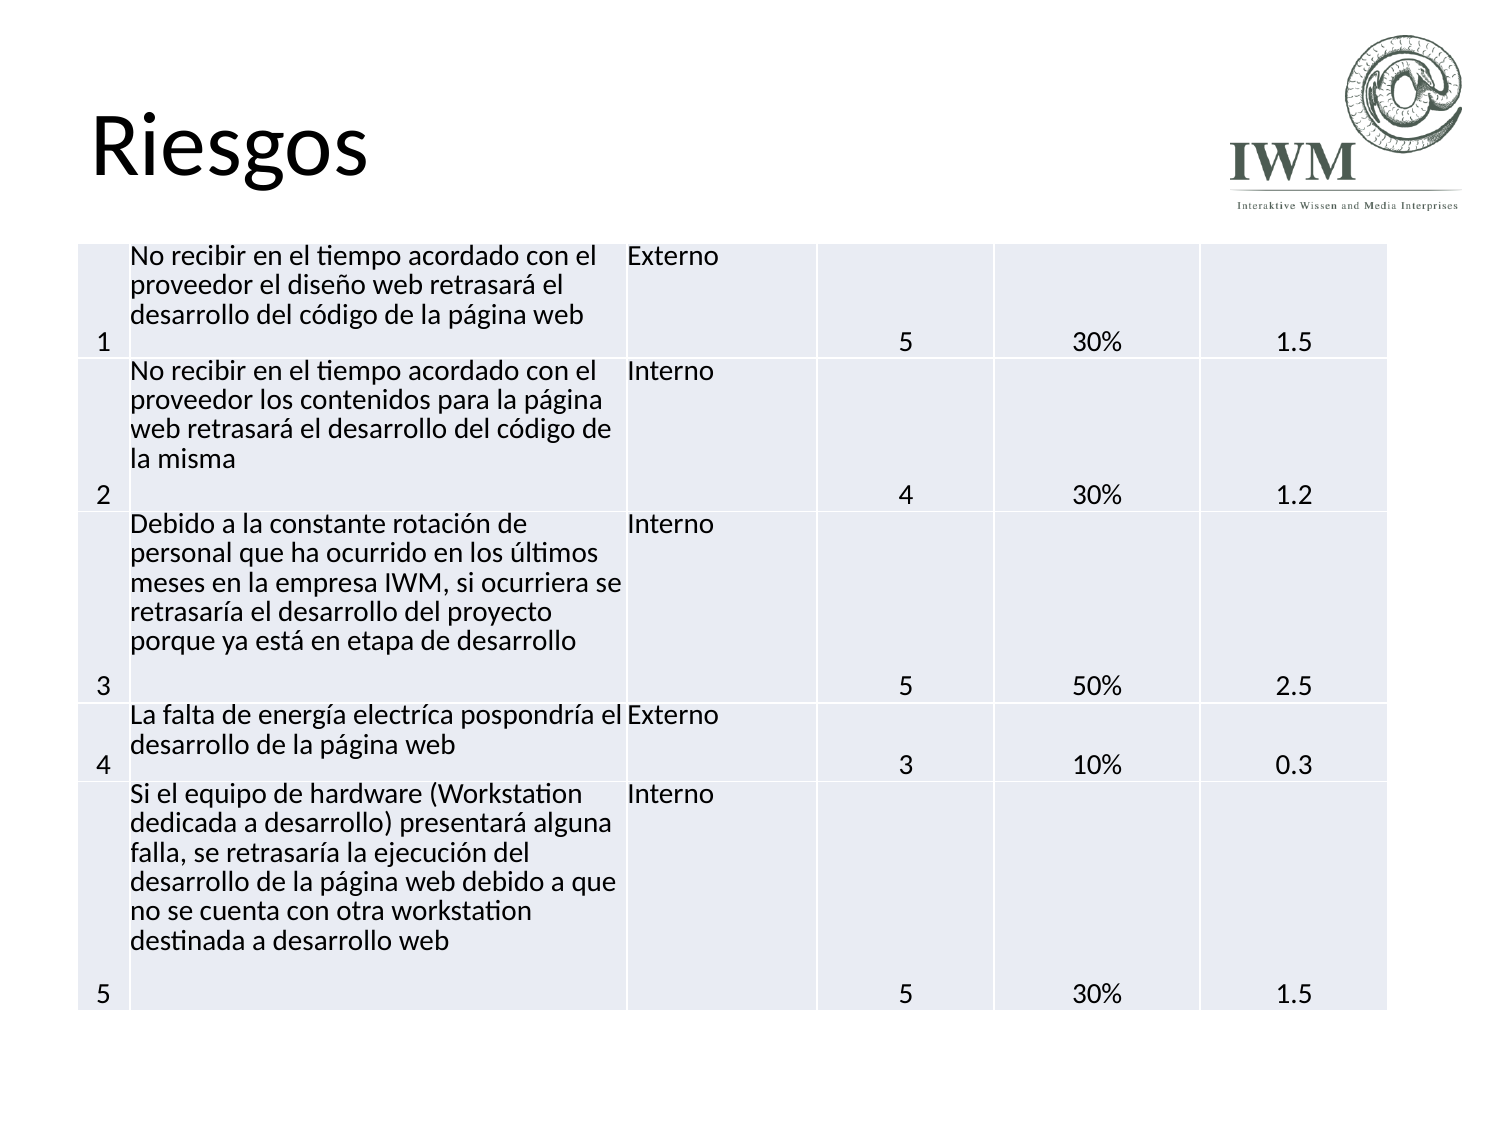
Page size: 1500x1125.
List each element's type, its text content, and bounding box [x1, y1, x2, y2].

table_cell 30% [995, 782, 1199, 1010]
table_header 5 [818, 244, 993, 357]
table_cell 4 [818, 359, 993, 511]
table_cell 1.5 [1201, 782, 1387, 1010]
table_cell 2.5 [1201, 512, 1387, 702]
table_cell 5 [818, 782, 993, 1010]
table_cell 3 [78, 512, 129, 702]
table_cell 4 [78, 704, 129, 781]
table_cell 2 [78, 359, 129, 511]
table_cell La falta de energía electríca pospondría el desarrollo de la página web [131, 704, 626, 781]
table_header Externo [628, 244, 816, 357]
title Riesgos [75, 45, 1425, 233]
table_cell 10% [995, 704, 1199, 781]
table_cell Si el equipo de hardware (Workstation dedicada a desarrollo) presentará alguna falla, se retrasaría la ejecución del desarrollo de la página web debido a que no se cuenta con otra workstation destinada a desarrollo web [131, 782, 626, 1010]
table_header 1.5 [1201, 244, 1387, 357]
table_header 30% [995, 244, 1199, 357]
table_header No recibir en el tiempo acordado con el proveedor el diseño web retrasará el desarrollo del código de la página web [131, 244, 626, 357]
table_cell 0.3 [1201, 704, 1387, 781]
picture [1230, 34, 1462, 212]
table_cell 3 [818, 704, 993, 781]
table_cell 1.2 [1201, 359, 1387, 511]
table_cell No recibir en el tiempo acordado con el proveedor los contenidos para la página web retrasará el desarrollo del código de la misma [131, 359, 626, 511]
table_cell Debido a la constante rotación de personal que ha ocurrido en los últimos meses en la empresa IWM, si ocurriera se retrasaría el desarrollo del proyecto porque ya está en etapa de desarrollo [131, 512, 626, 702]
table_cell 50% [995, 512, 1199, 702]
table_cell Interno [628, 512, 816, 702]
table_cell Externo [628, 704, 816, 781]
table_cell 30% [995, 359, 1199, 511]
table_cell Interno [628, 359, 816, 511]
table_cell 5 [78, 782, 129, 1010]
table_header 1 [78, 244, 129, 357]
table_cell 5 [818, 512, 993, 702]
table_cell Interno [628, 782, 816, 1010]
